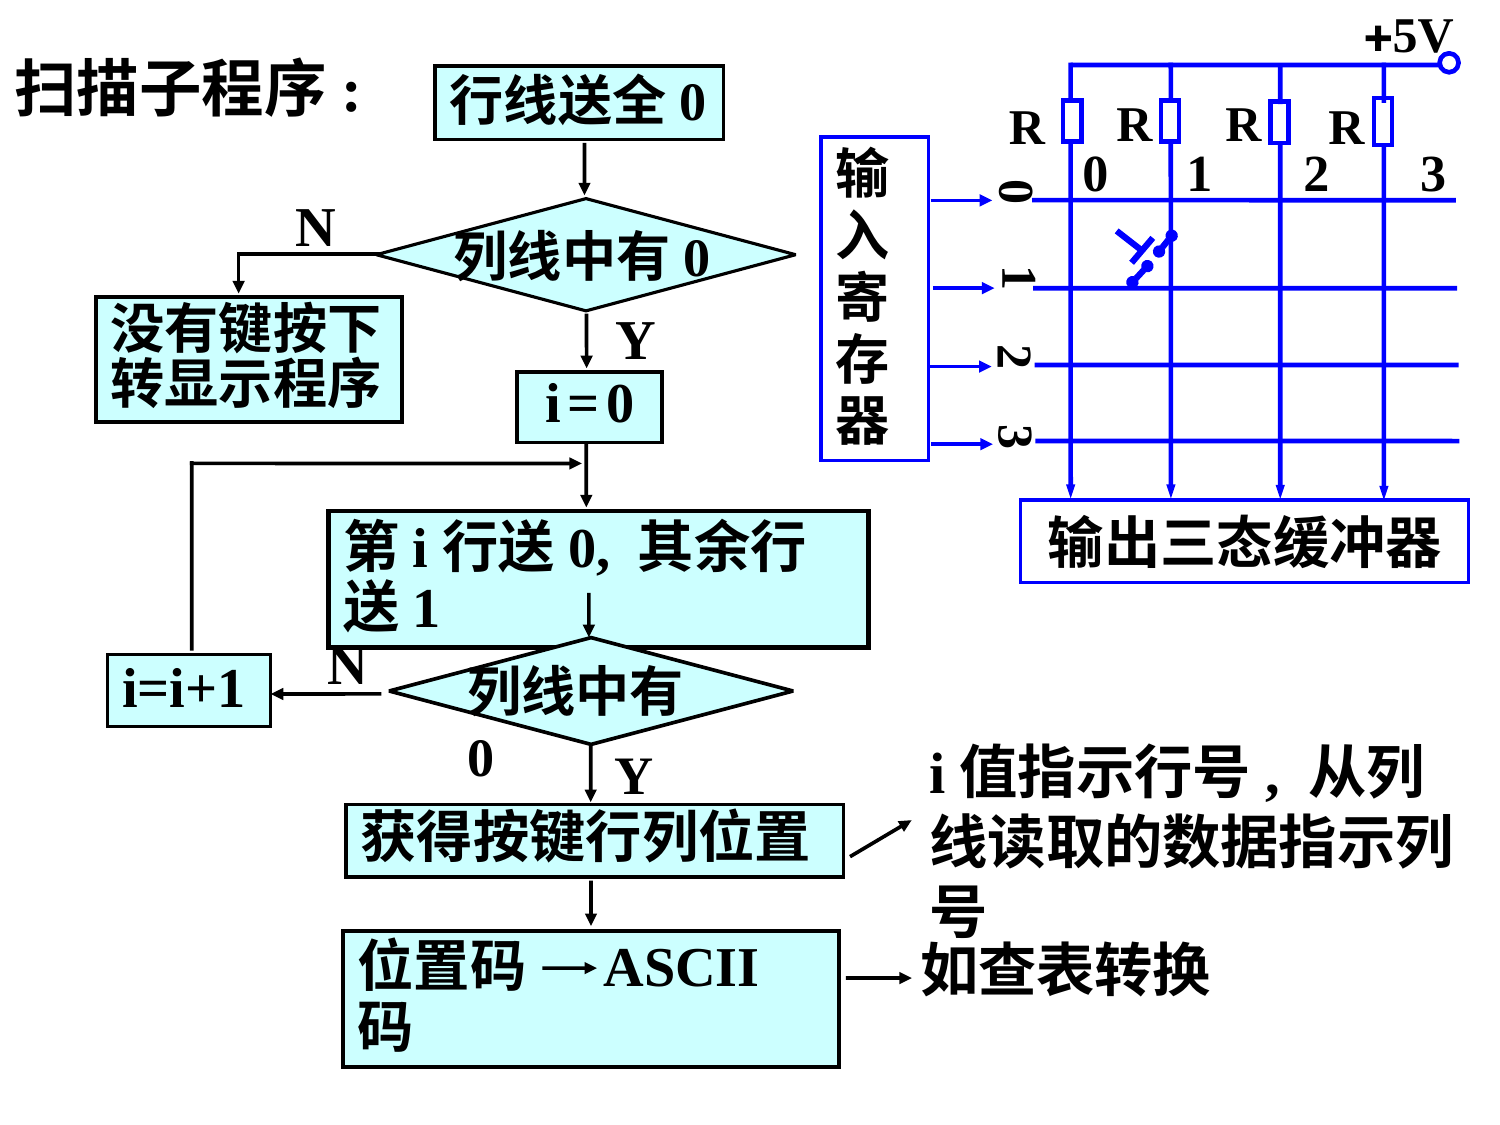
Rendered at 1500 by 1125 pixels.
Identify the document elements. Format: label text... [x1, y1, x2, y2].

text_box [232, 253, 371, 294]
text_box [270, 687, 382, 701]
text_box N [341, 258, 369, 266]
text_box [820, 0, 1500, 586]
text_box 没有键按下转显示程序 [95, 296, 403, 422]
text_box N [312, 620, 400, 703]
text_box [849, 820, 912, 857]
text_box 第i行送0, 其余行送1 [328, 511, 869, 648]
text_box N [281, 183, 369, 253]
text_box Y [599, 754, 688, 813]
text_box [584, 882, 598, 926]
text_box i值指示行号, 从列线读取的数据指示列号 [914, 728, 1495, 953]
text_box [388, 637, 794, 745]
text_box 扫描子程序: [0, 41, 378, 131]
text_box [376, 198, 796, 312]
text_box [584, 754, 597, 802]
text_box 获得按键行列位置 [345, 804, 844, 877]
text_box [189, 457, 582, 470]
text_box i = 0 [517, 371, 663, 443]
text_box [578, 144, 591, 196]
text_box [580, 444, 593, 508]
text_box i=i+1 [107, 654, 271, 727]
text_box 如查表转换 [905, 926, 1298, 1011]
text_box [582, 594, 596, 636]
text_box [845, 971, 905, 985]
text_box [580, 319, 593, 369]
text_box Y [601, 319, 689, 379]
text_box 行线送全0 [434, 66, 724, 140]
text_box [342, 930, 840, 1011]
